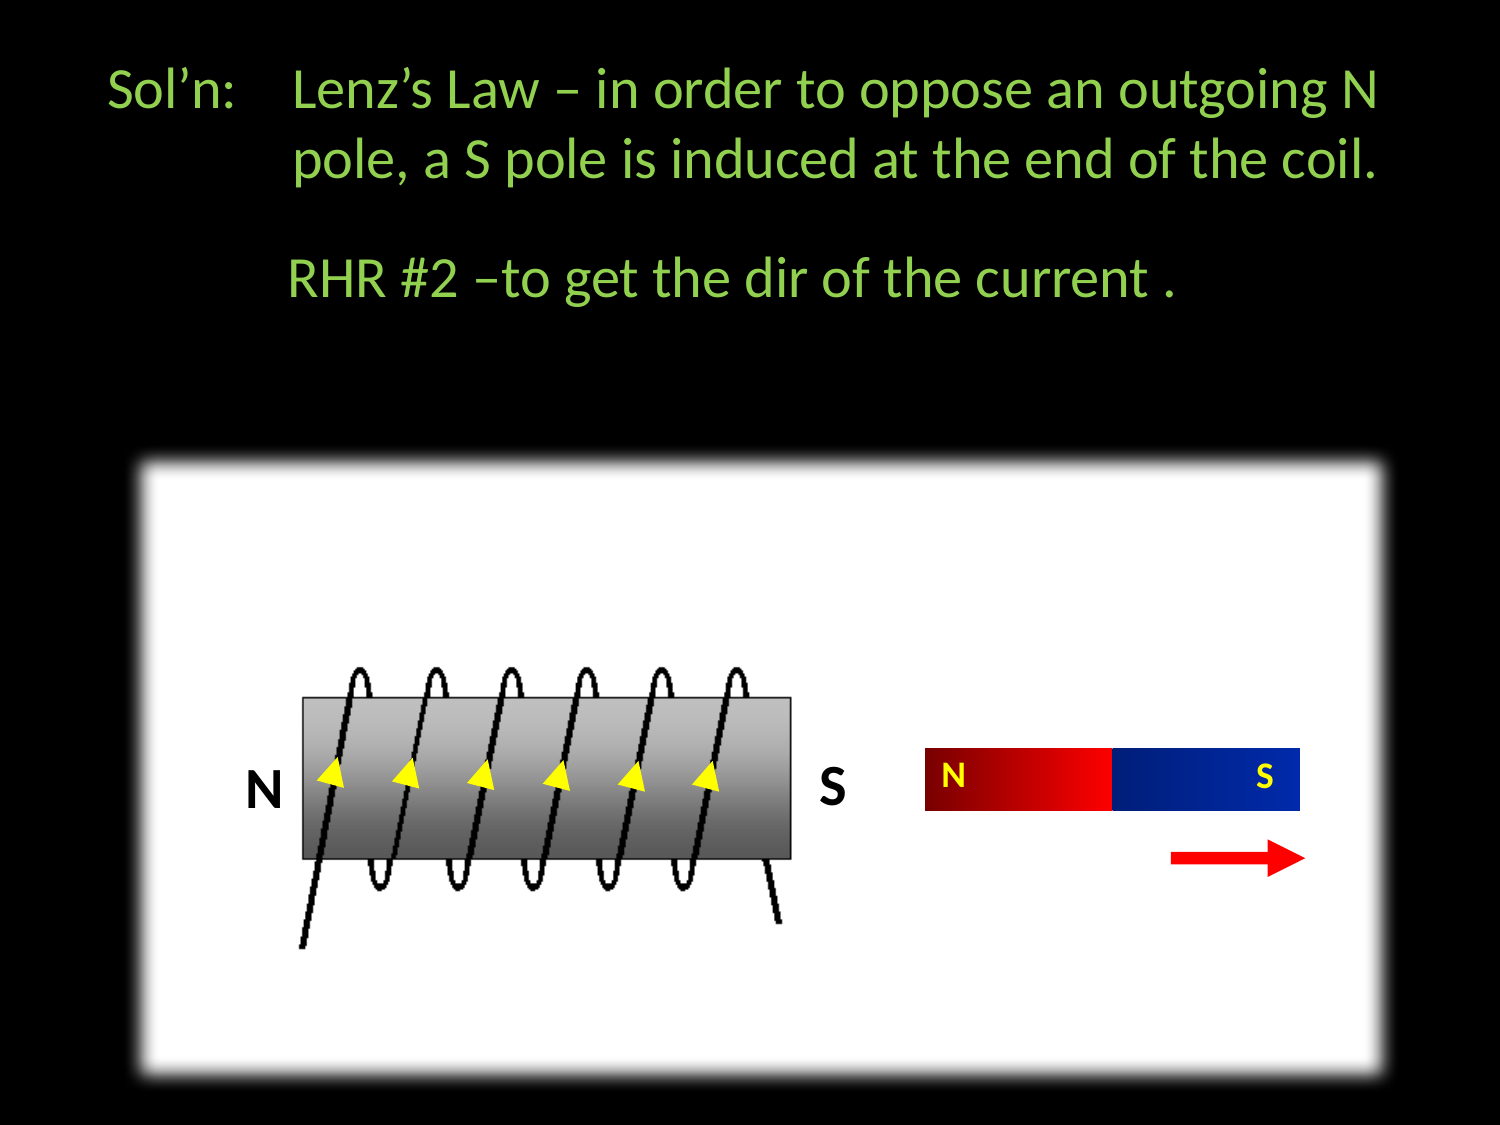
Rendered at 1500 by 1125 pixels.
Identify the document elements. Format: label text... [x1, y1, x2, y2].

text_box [218, 633, 885, 977]
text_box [331, 756, 713, 783]
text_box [924, 741, 1301, 812]
text_box Lenz’s Law – in order to oppose an outgoing N pole, a S pole is induced at the end of the coil. [277, 42, 1483, 198]
text_box RHR #2 –to get the dir of the current . [273, 231, 1459, 317]
text_box Sol’n: [92, 42, 252, 128]
picture [123, 444, 1400, 1095]
